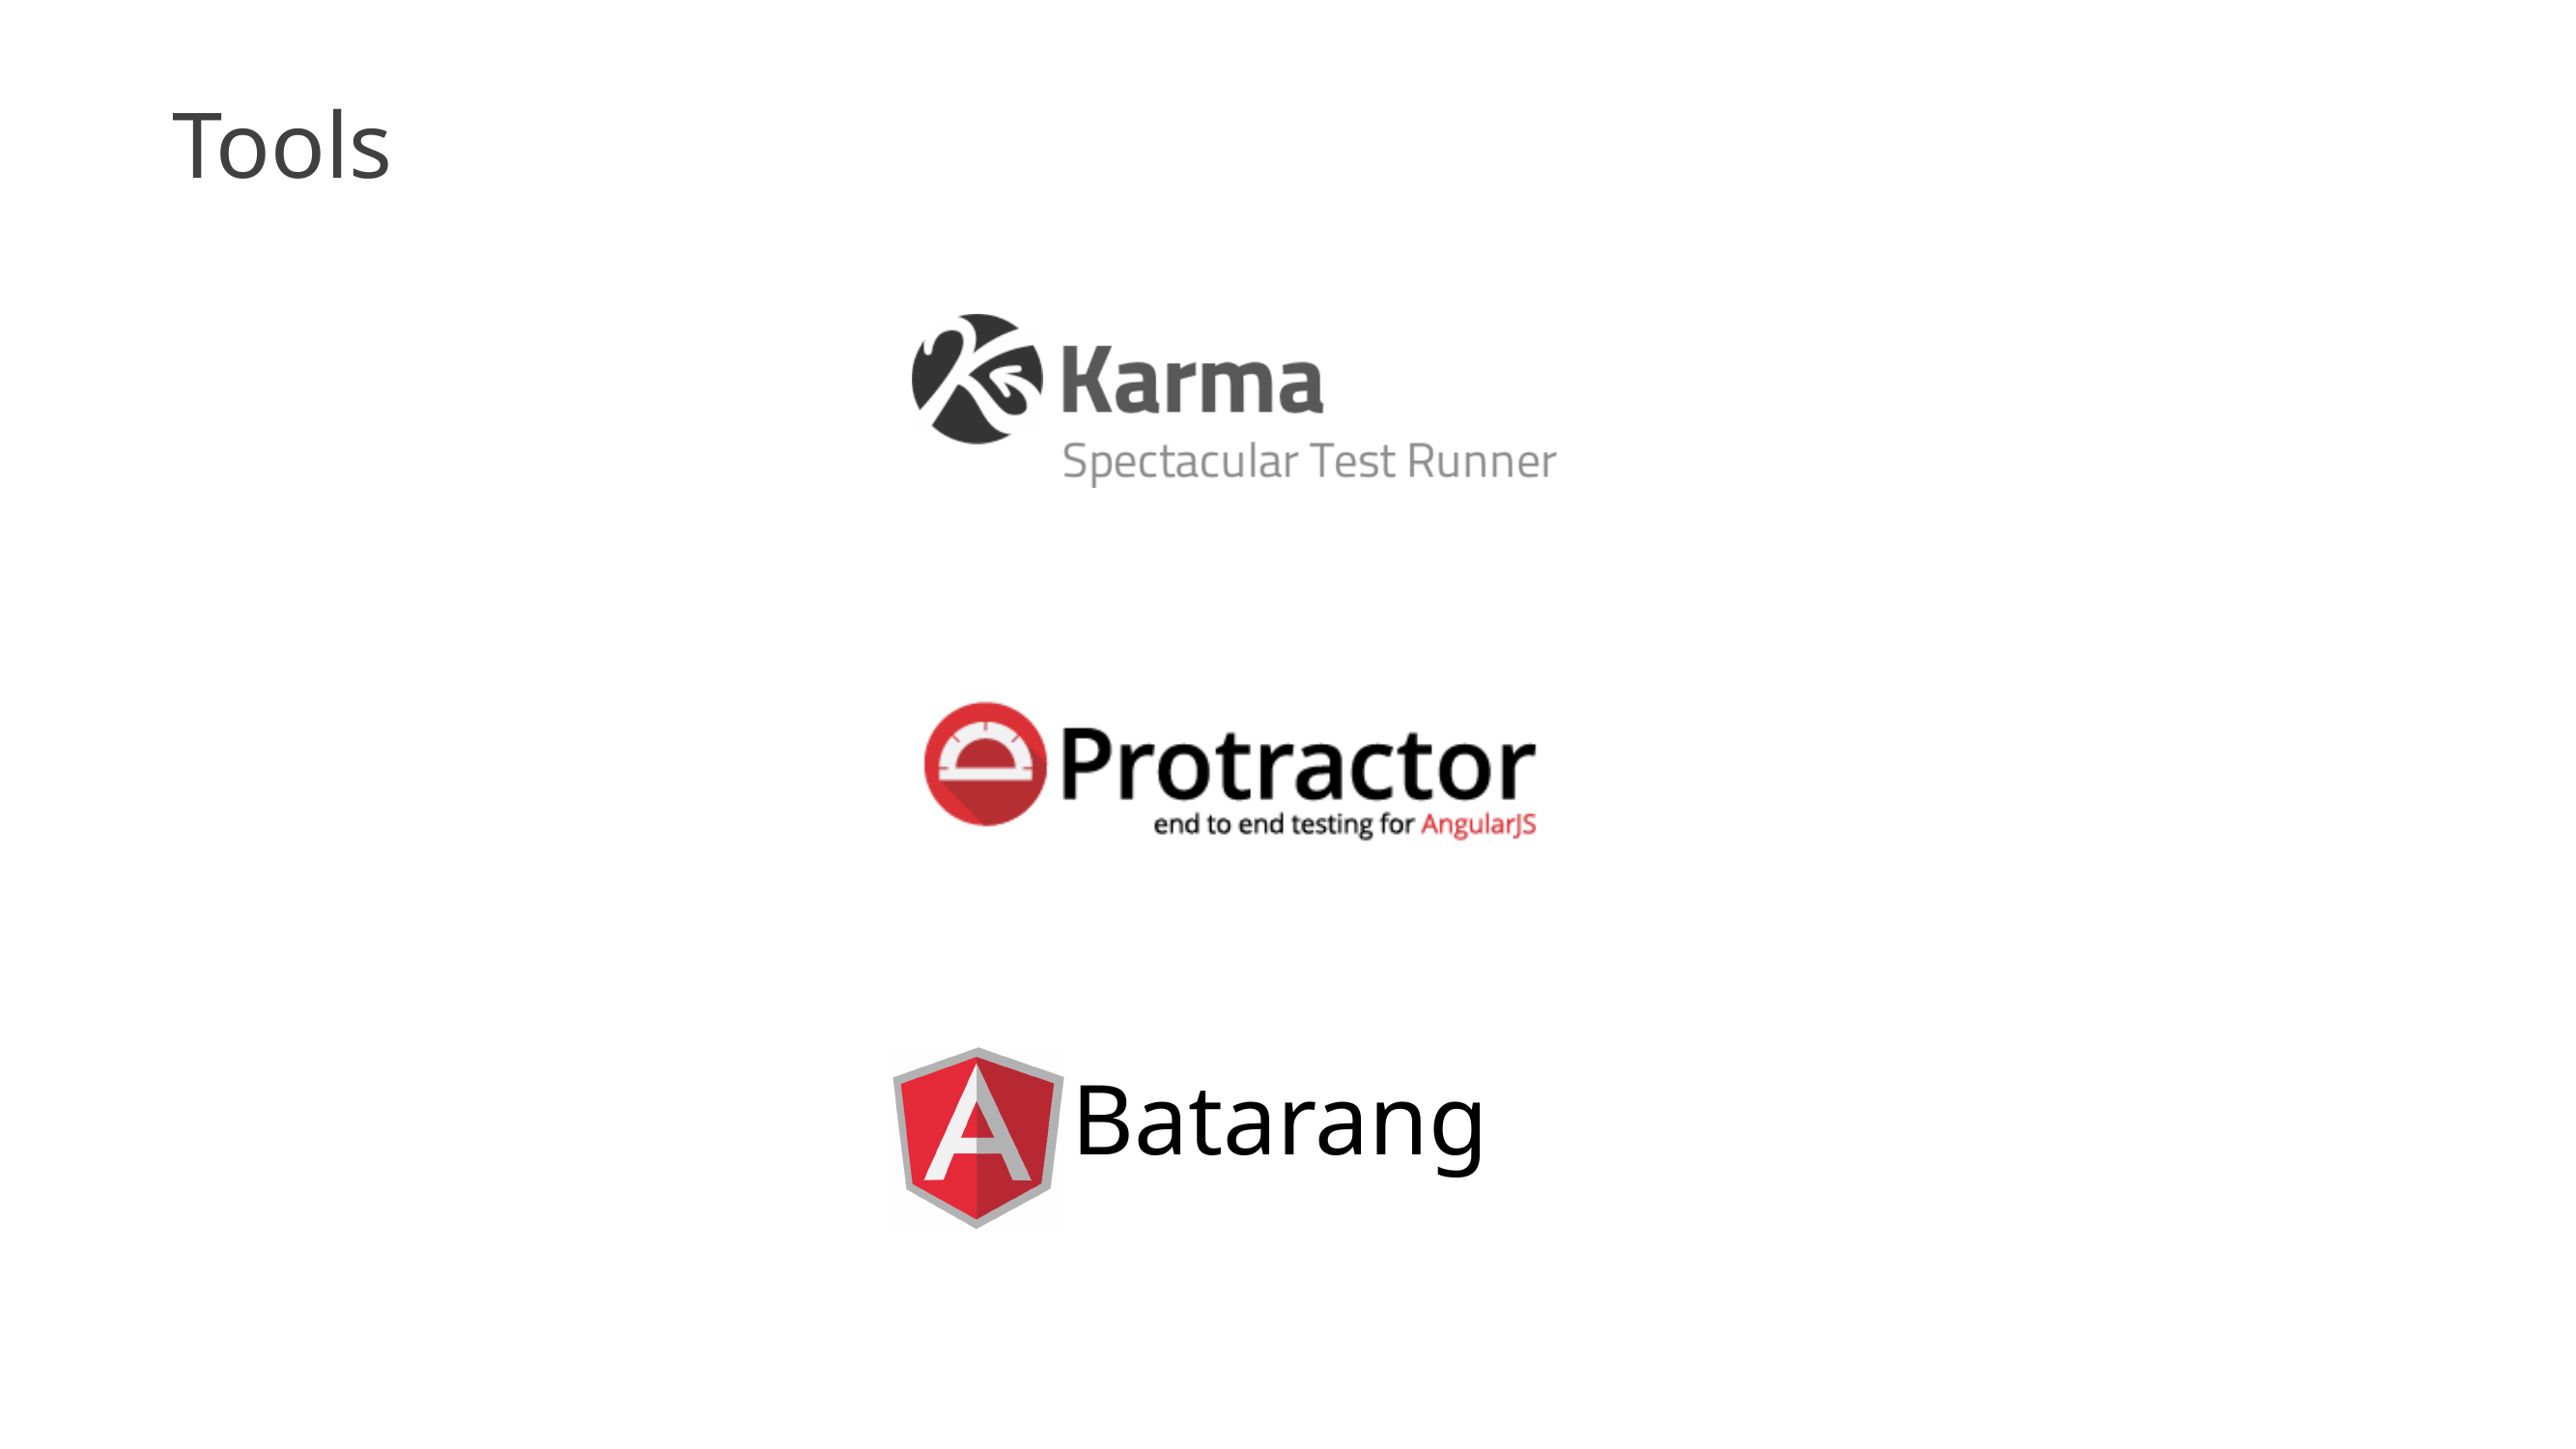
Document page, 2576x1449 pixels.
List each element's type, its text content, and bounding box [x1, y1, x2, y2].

picture [1057, 342, 1568, 488]
text_box Batarang [1057, 1043, 2021, 1206]
picture [911, 688, 1567, 868]
picture [886, 1046, 1069, 1231]
picture [912, 314, 1043, 445]
title Tools [149, 26, 2423, 222]
